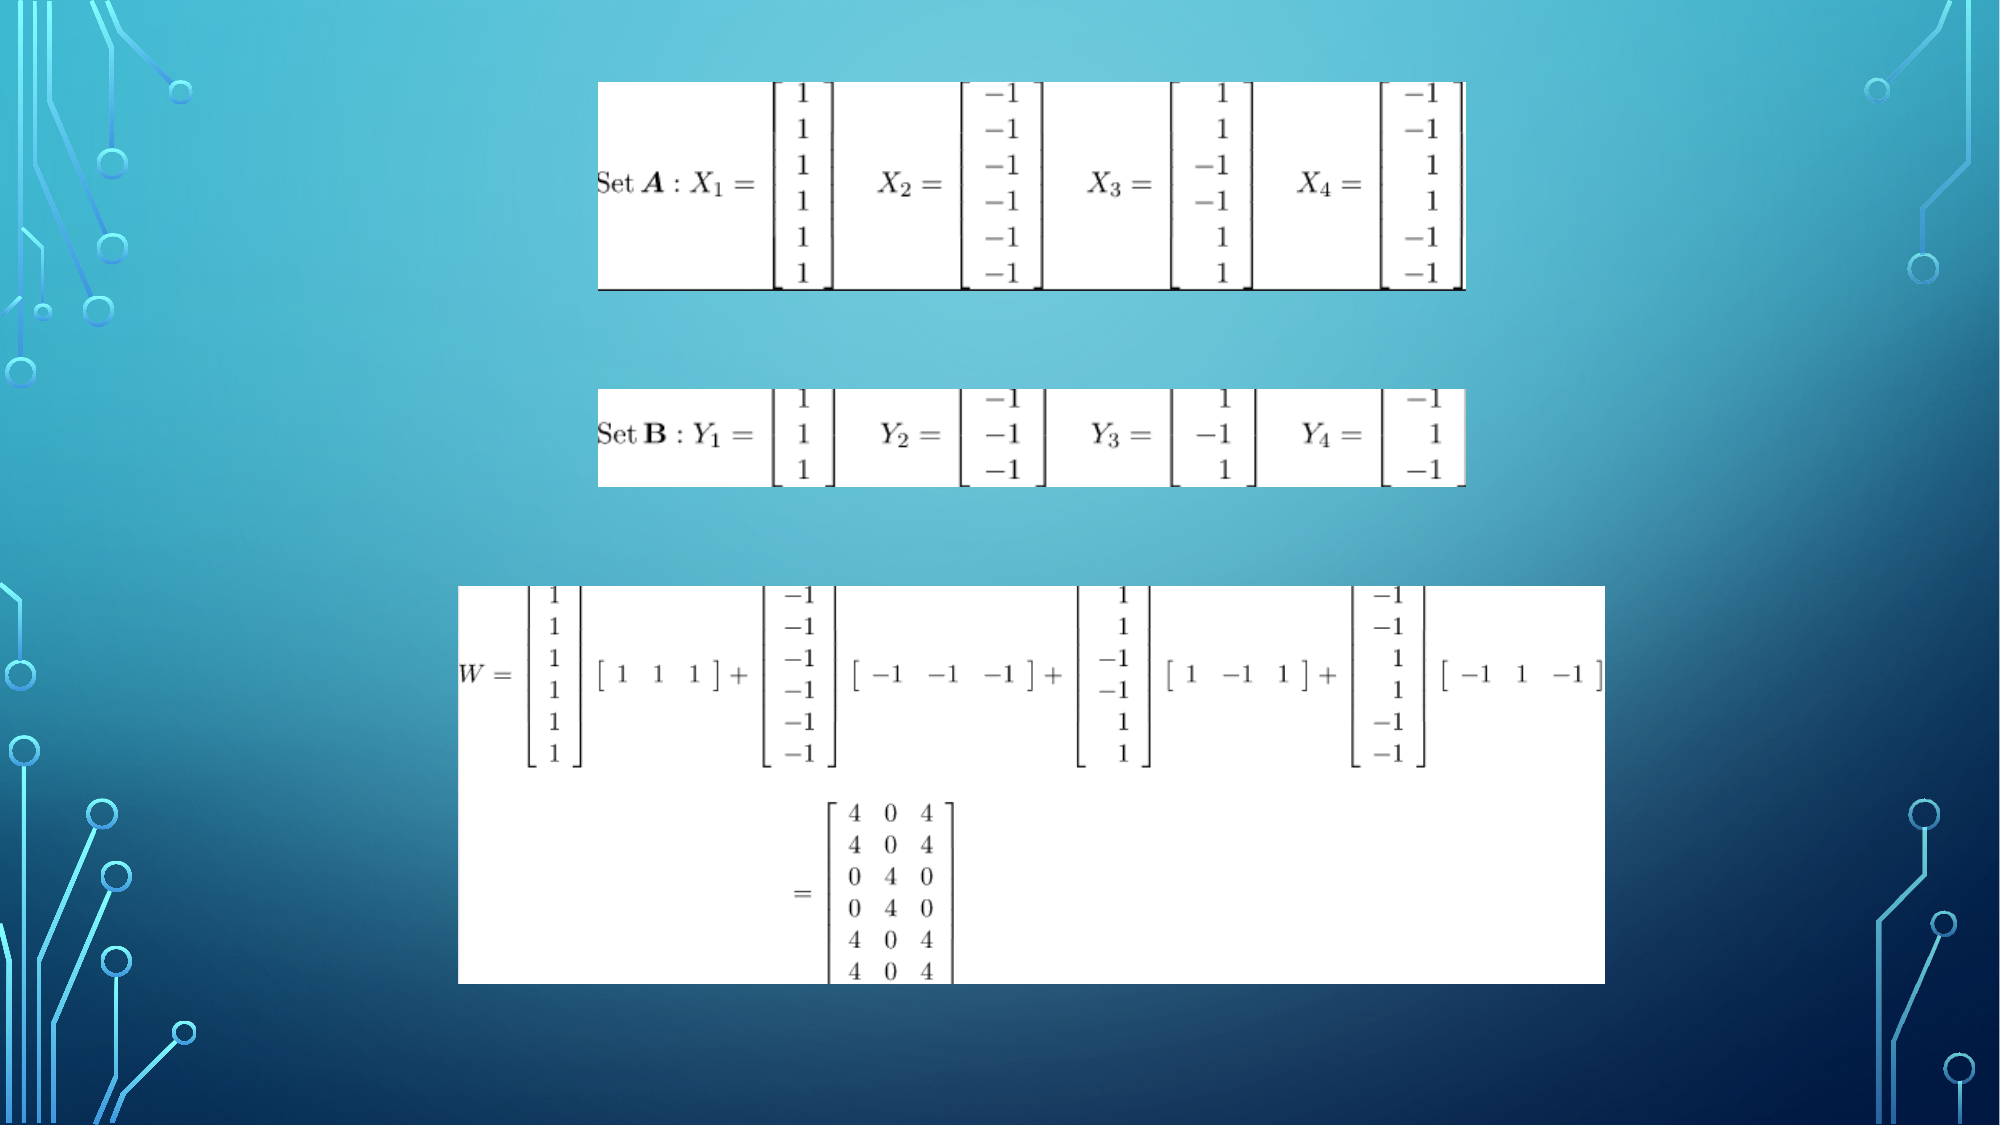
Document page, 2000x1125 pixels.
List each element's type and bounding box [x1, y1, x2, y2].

picture [458, 585, 1605, 984]
picture [597, 389, 1466, 487]
picture [597, 82, 1466, 291]
